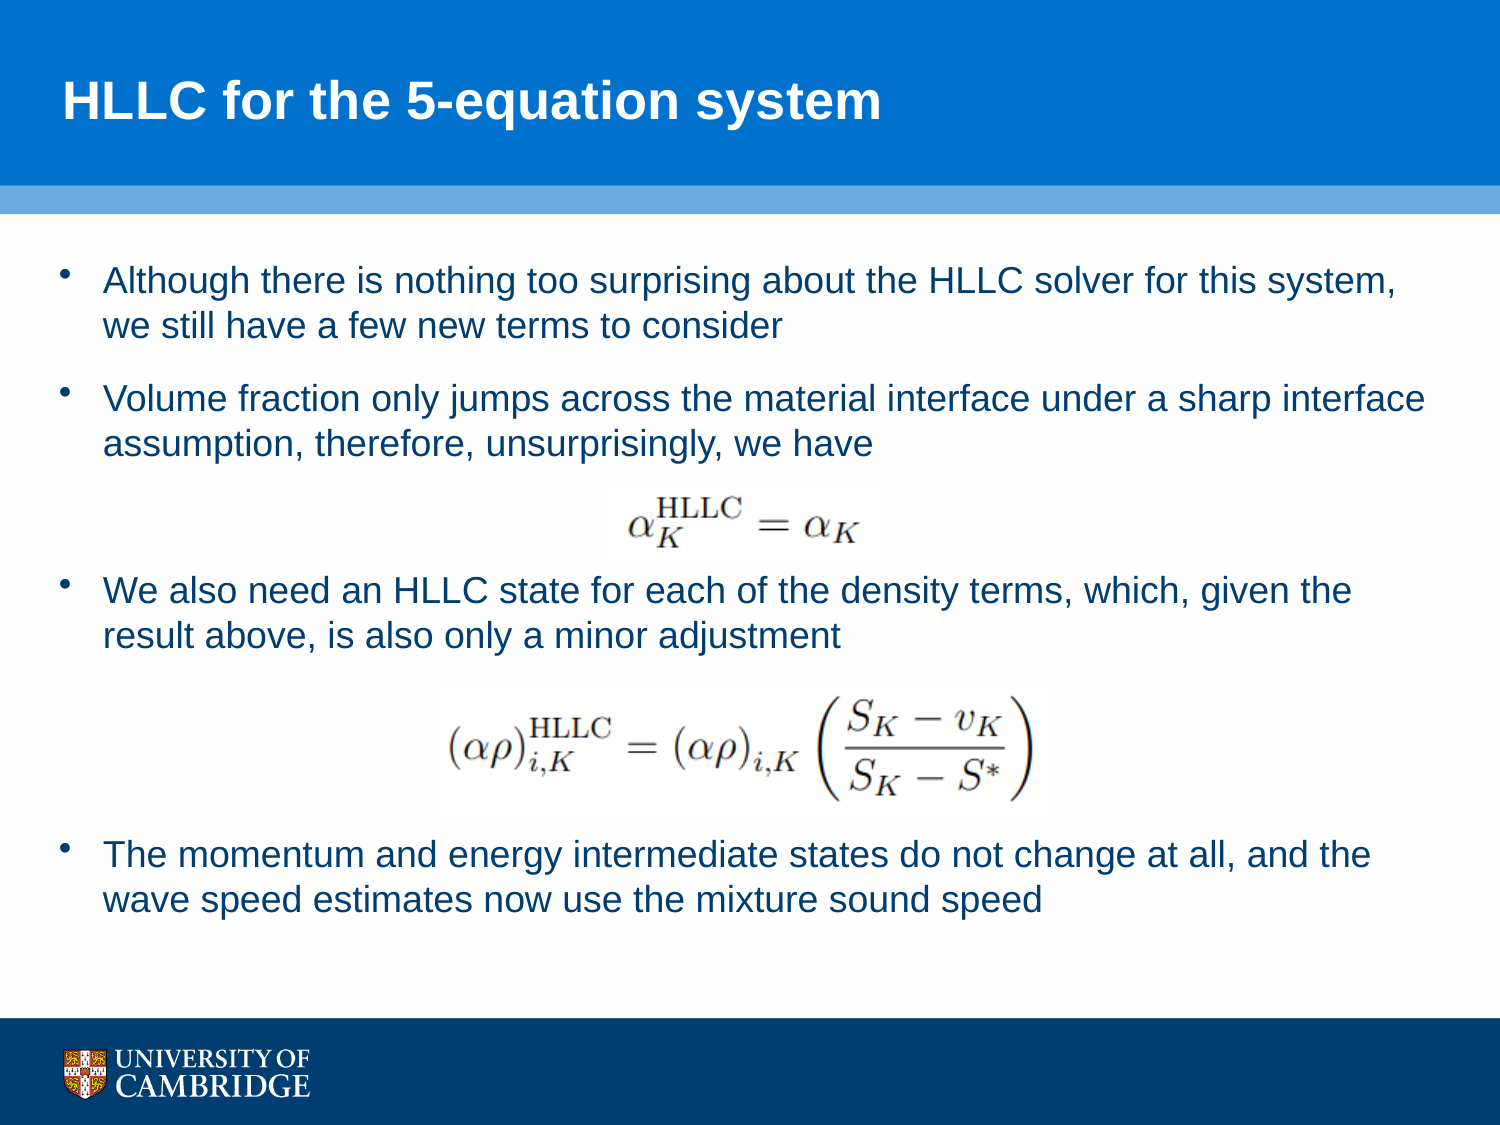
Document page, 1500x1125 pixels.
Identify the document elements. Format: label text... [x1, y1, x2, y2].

list Although there is nothing too surprising about the HLLC solver for this system, we still have a few new terms to consider Volume fraction only jumps across the material interface under a sharp interface assumption, therefore, unsurprisingly, we have We also need an HLLC state for each of the density terms, which, given the result above, is also only a minor adjustment The momentum and energy intermediate states do not change at all, and the wave speed estimates now use the mixture sound speed [58, 256, 1433, 423]
title HLLC for the 5-equation system [63, 65, 1437, 135]
picture [0, 0, 1500, 1125]
